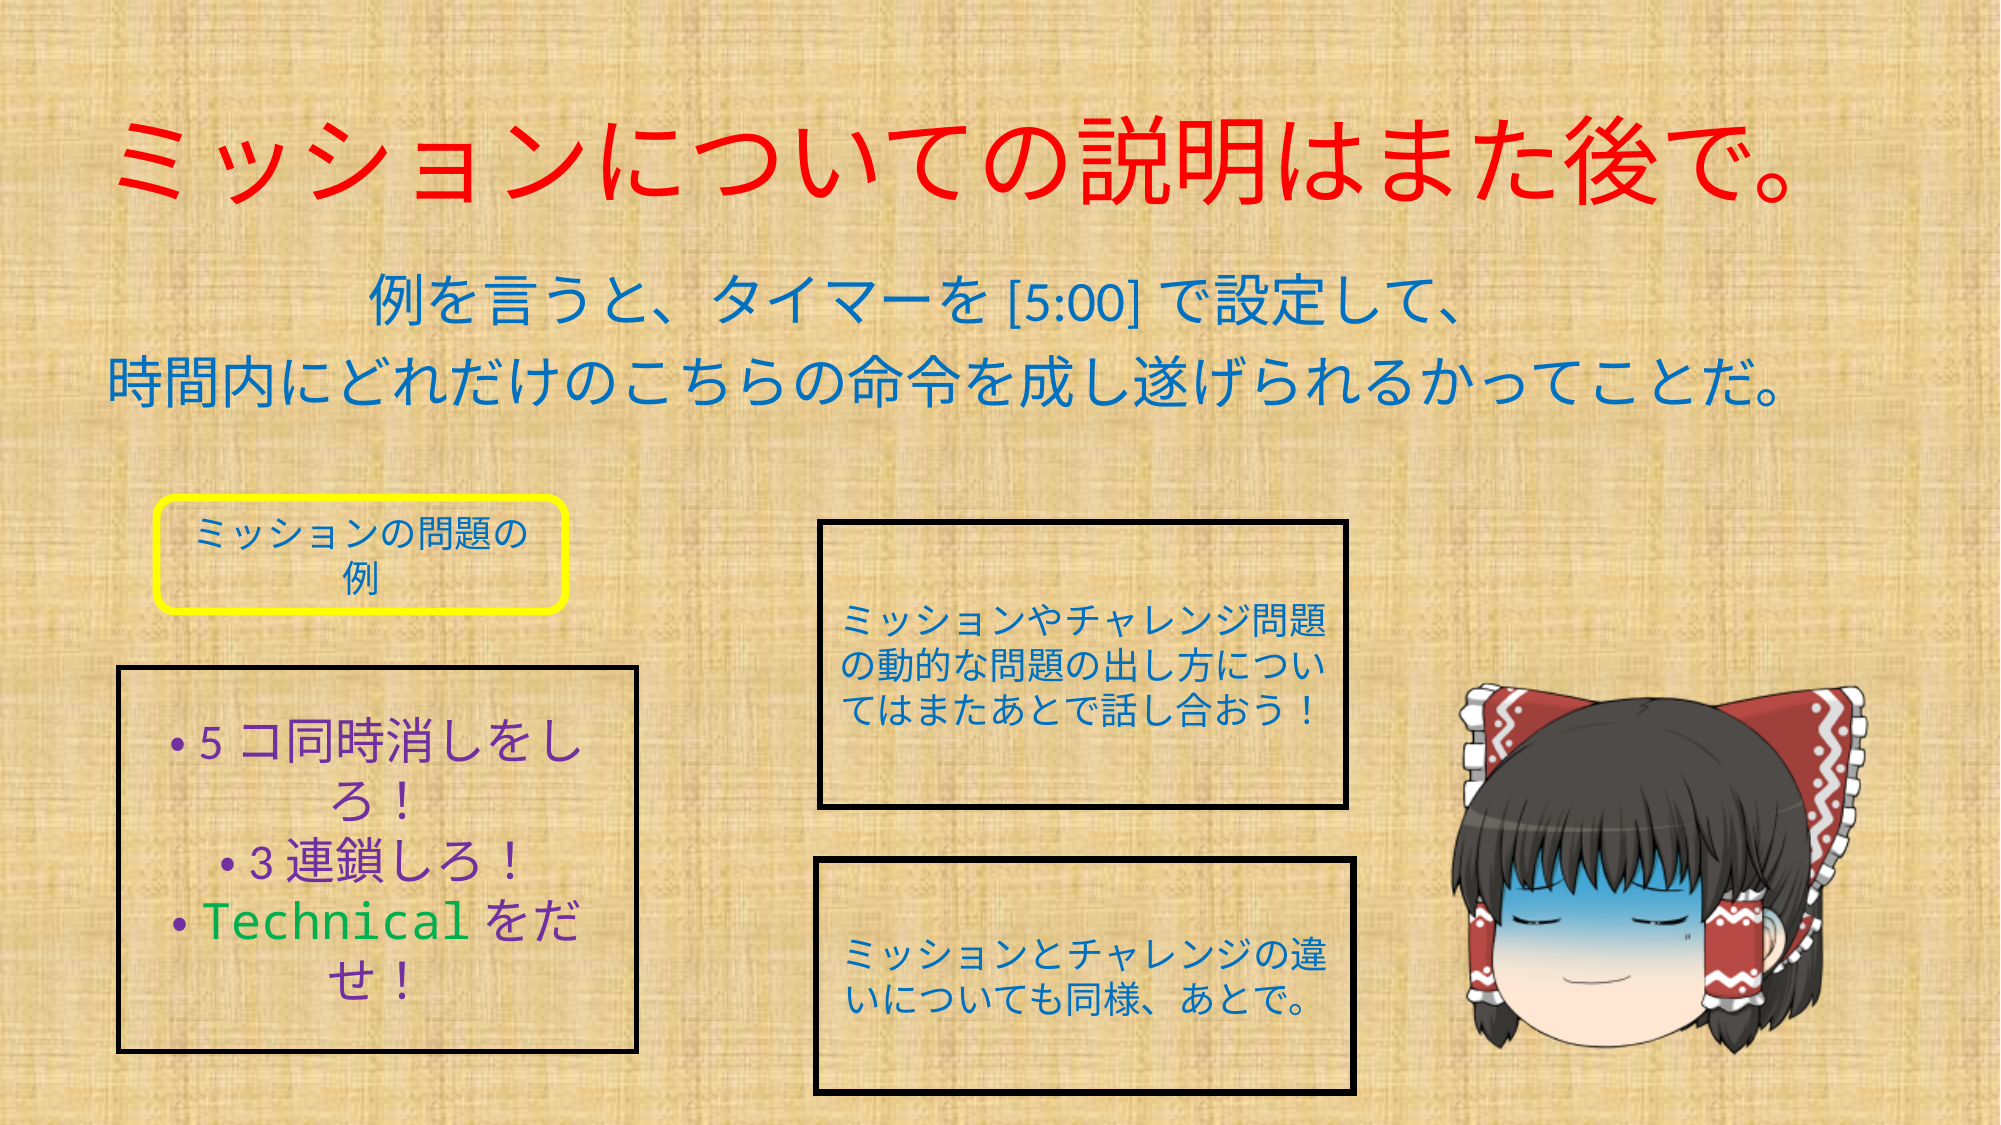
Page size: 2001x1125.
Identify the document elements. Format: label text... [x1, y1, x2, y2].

text_box ミッションやチャレンジ問題の動的な問題の出し方についてはまたあとで話し合おう！ [819, 521, 1347, 808]
title ミッションについての説明はまた後で。 [67, 46, 1888, 227]
picture [0, 0, 2001, 1125]
text_box ・5コ同時消しをしろ！ ・3連鎖しろ！ ・Technicalをだせ！ [118, 666, 637, 1053]
text_box ミッションとチャレンジの違いについても同様、あとで。 [815, 859, 1354, 1094]
text_box ミッションの問題の例 [155, 496, 567, 613]
subtitle 例を言うと、タイマーを[5:00]で設定して、 時間内にどれだけのこちらの命令を成し遂げられるかってことだ。 [75, 264, 1787, 484]
